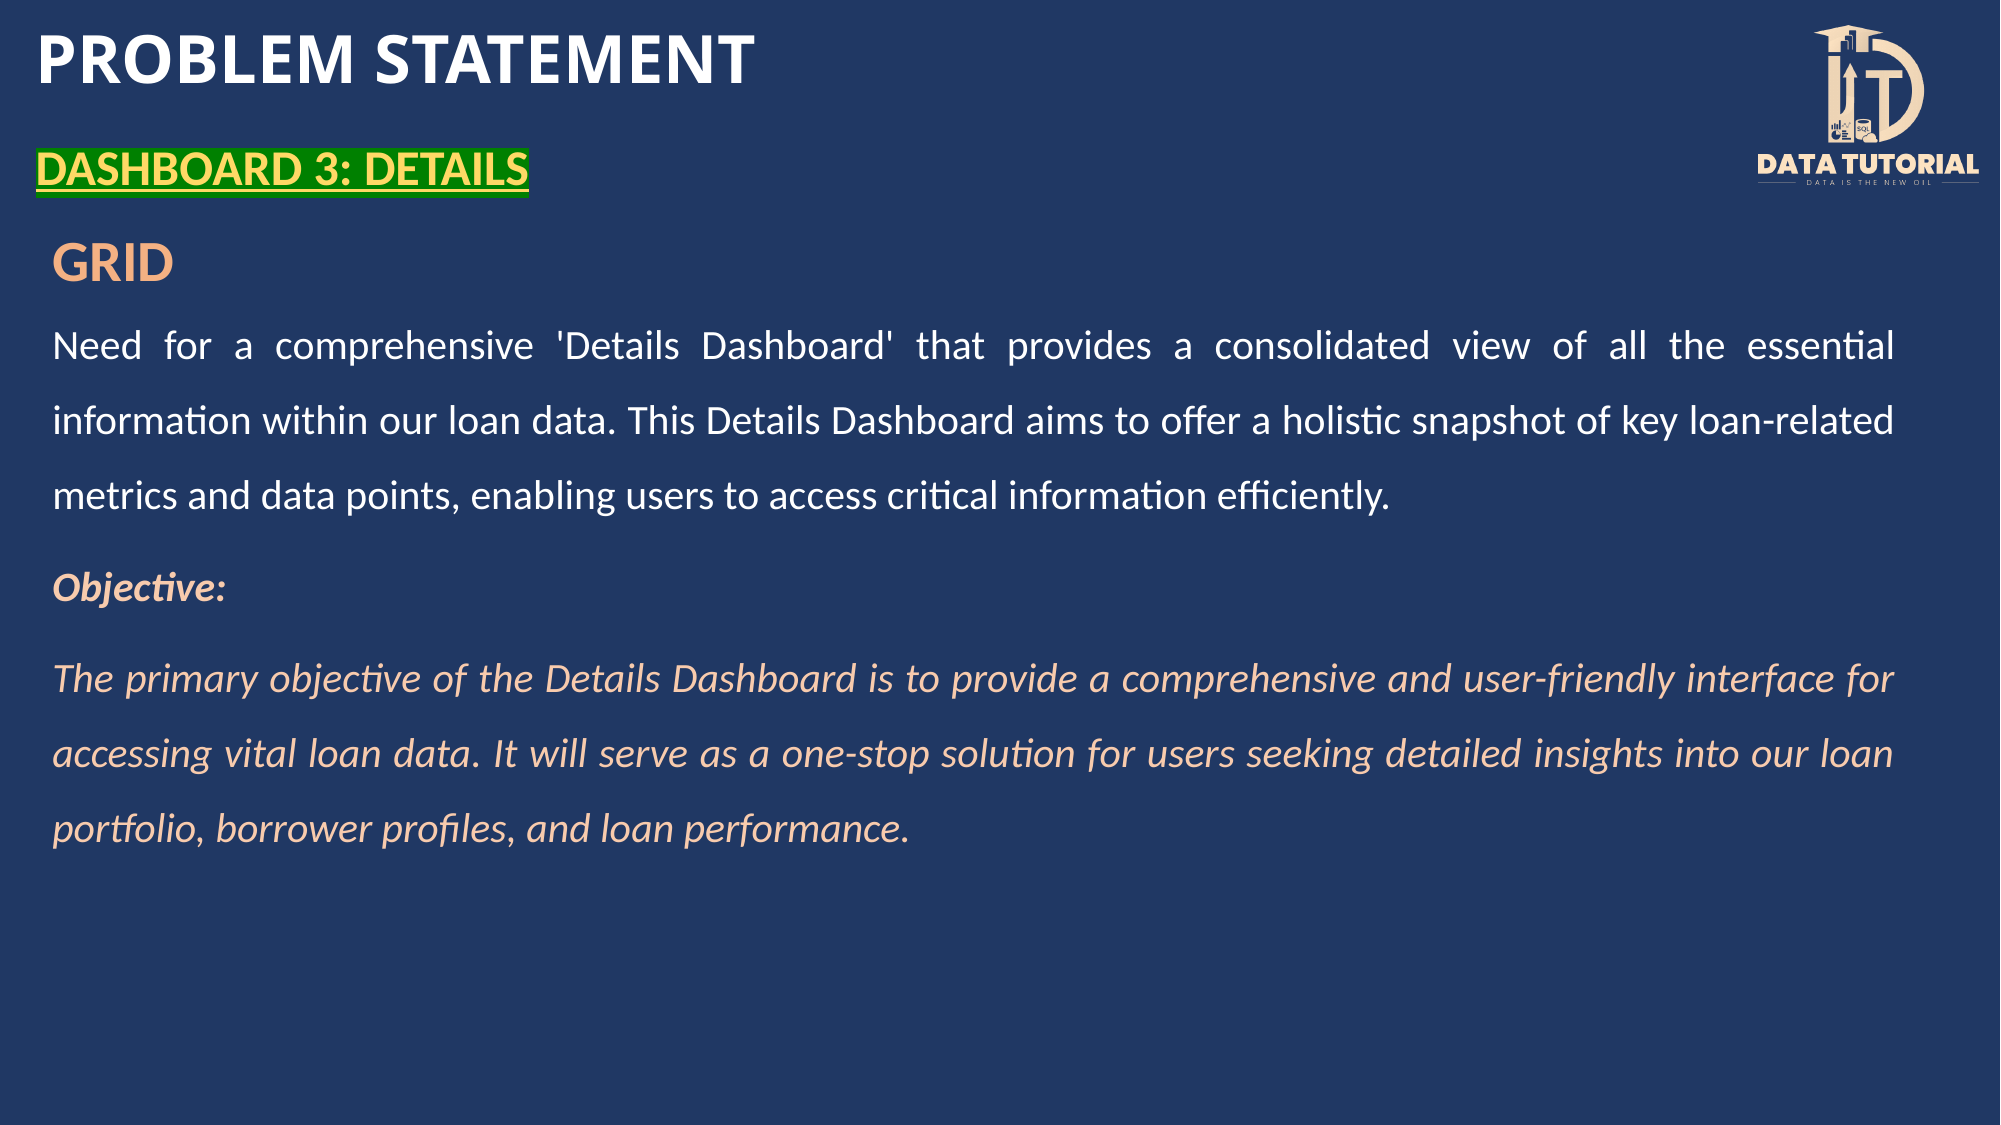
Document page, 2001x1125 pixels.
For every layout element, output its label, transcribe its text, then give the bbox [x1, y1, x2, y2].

text_box DASHBOARD 3: DETAILS [20, 128, 617, 203]
picture [1758, 25, 1979, 185]
text_box GRID Need for a comprehensive 'Details Dashboard' that provides a consolidated view of all the essential information within our loan data. This Details Dashboard aims to offer a holistic snapshot of key loan-related metrics and data points, enabling users to access critical information efficiently. Objective: The primary objective of the Details Dashboard is to provide a comprehensive and user-friendly interface for accessing vital loan data. It will serve as a one-stop solution for users seeking detailed insights into our loan portfolio, borrower profiles, and loan performance. [37, 215, 1911, 946]
text_box PROBLEM STATEMENT [20, 9, 1563, 104]
